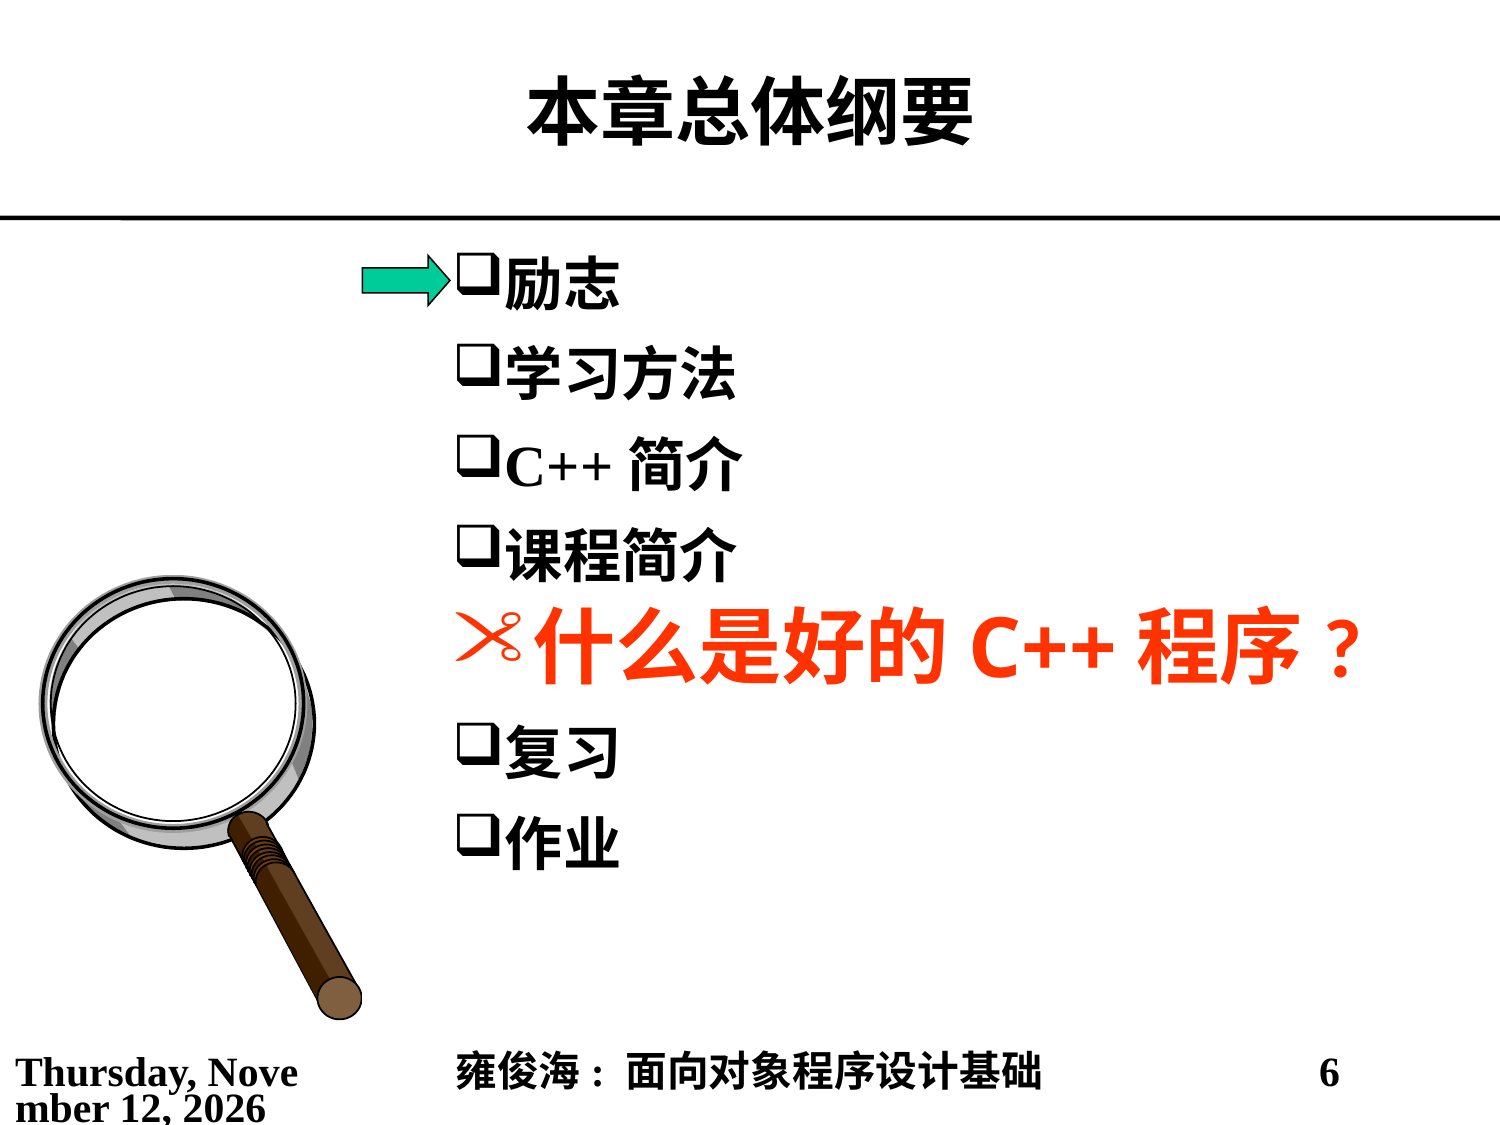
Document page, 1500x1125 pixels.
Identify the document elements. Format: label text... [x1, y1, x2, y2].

text_box [362, 255, 450, 306]
slide_number 6 [1161, 1042, 1499, 1103]
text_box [37, 574, 363, 1022]
list 励志 学习方法 C++简介 课程简介 什么是好的C++程序? 复习 作业 [437, 239, 1425, 1042]
title 本章总体纲要 [0, 0, 1500, 217]
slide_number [0, 1042, 337, 1103]
footer 雍俊海: 面向对象程序设计基础 [337, 1042, 1161, 1103]
